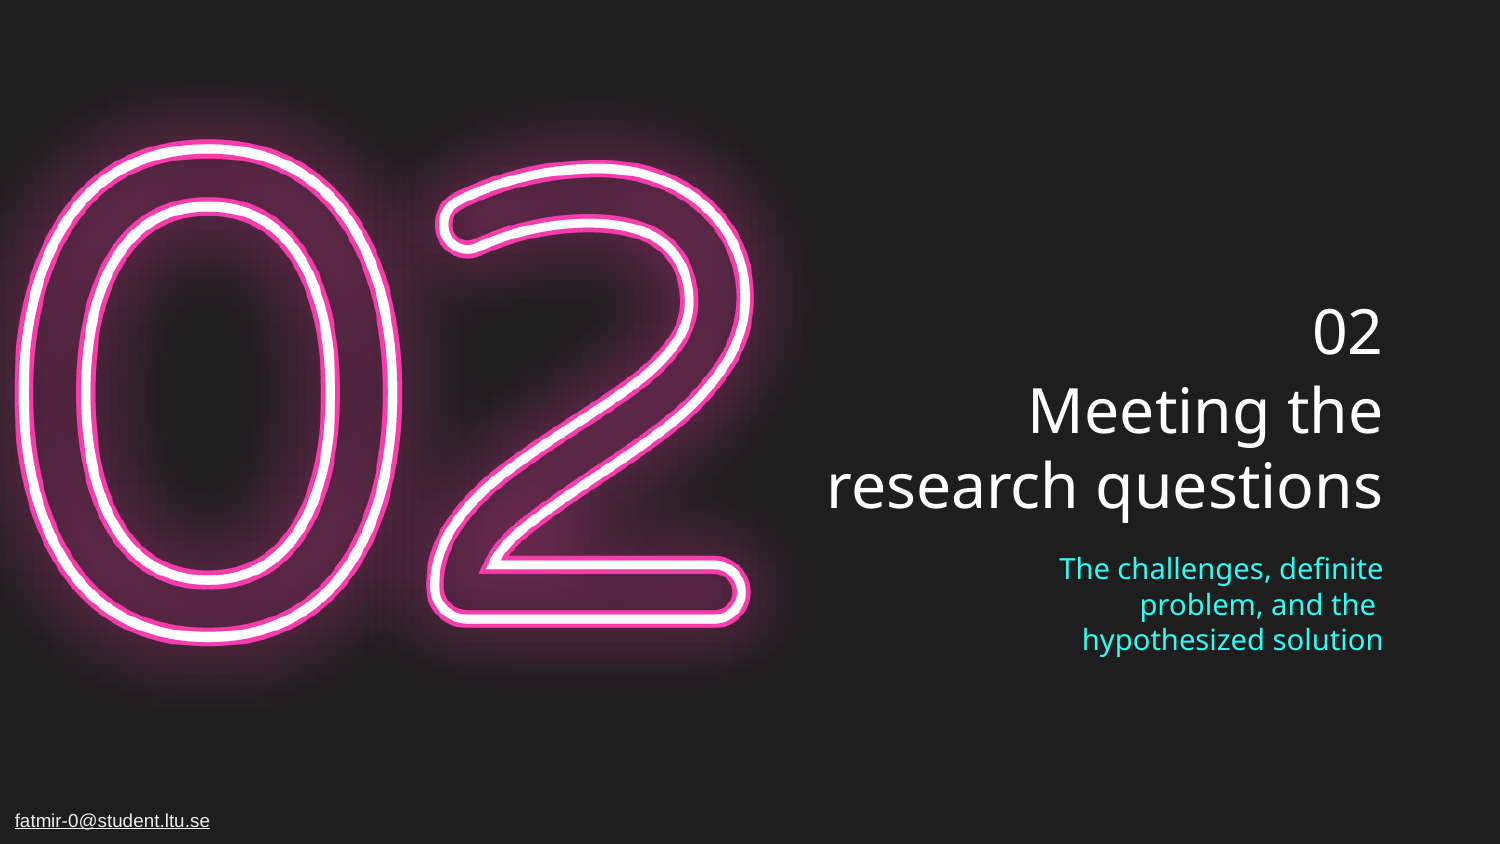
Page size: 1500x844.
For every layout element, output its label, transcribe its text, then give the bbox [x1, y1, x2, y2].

subtitle The challenges, definite problem, and the hypothesized solution [981, 535, 1399, 631]
title Meeting the research questions [868, 441, 1399, 536]
picture [0, 81, 864, 710]
text_box fatmir-0@student.ltu.se [0, 801, 1500, 839]
title 02 [1111, 281, 1399, 377]
